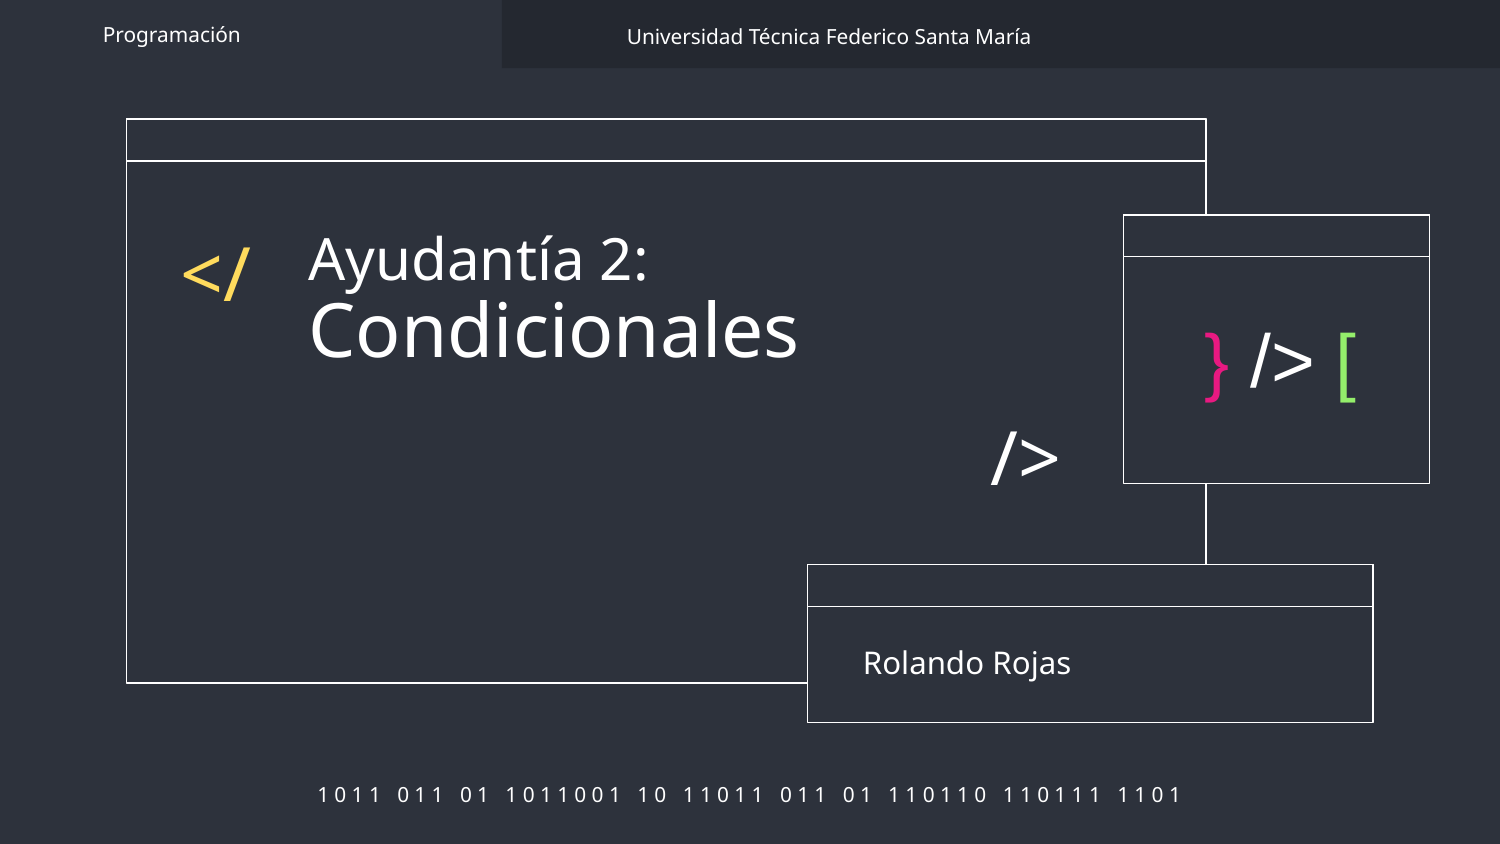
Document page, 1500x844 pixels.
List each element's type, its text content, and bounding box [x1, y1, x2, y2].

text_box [807, 564, 1374, 723]
text_box Programación [87, 19, 416, 49]
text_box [1123, 214, 1430, 484]
text_box Universidad Técnica Federico Santa María [611, 19, 1430, 54]
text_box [126, 118, 1207, 684]
